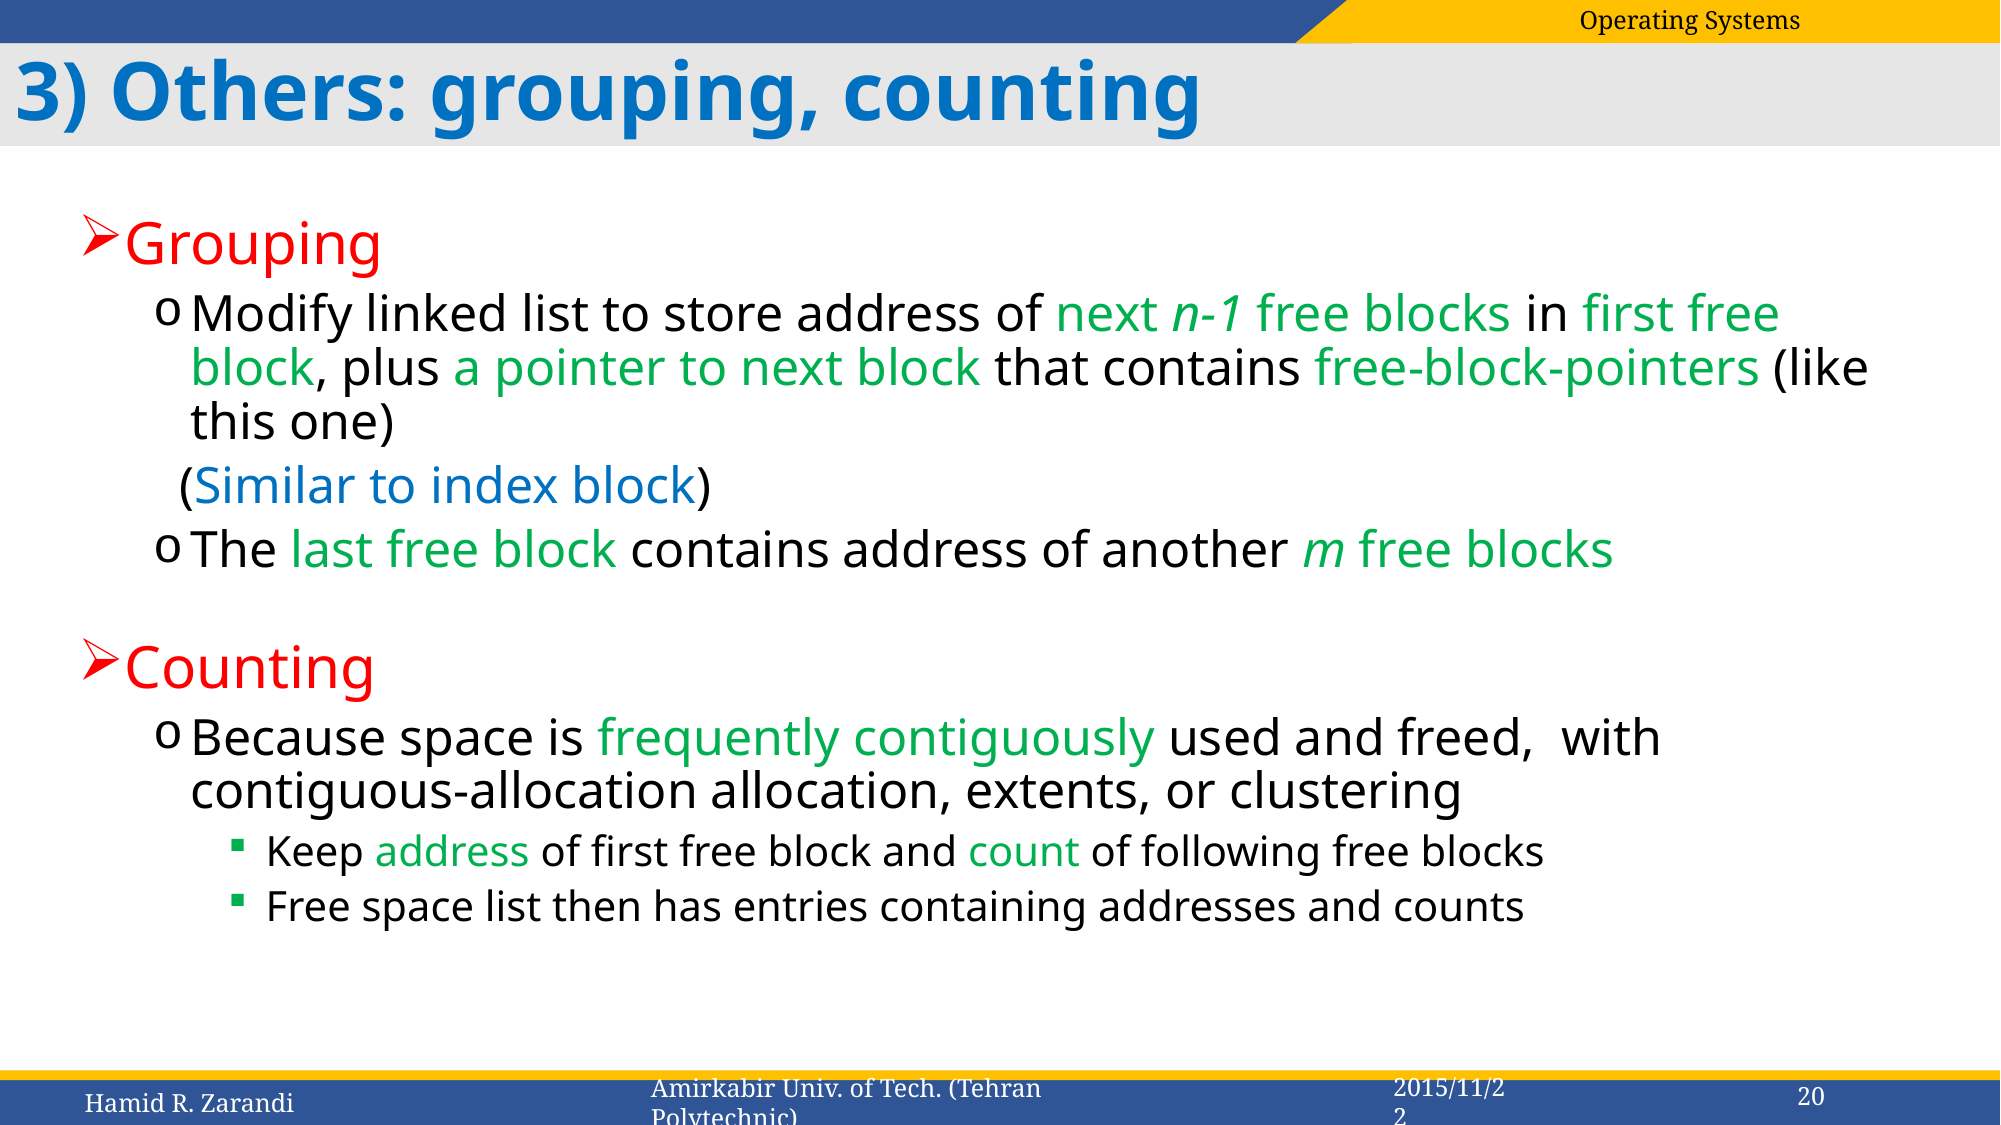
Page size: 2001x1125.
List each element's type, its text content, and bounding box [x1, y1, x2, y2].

title 3) Others: grouping, counting [0, 43, 2000, 146]
list Grouping Modify linked list to store address of next n-1 free blocks in first free block, plus a pointer to next block that contains free-block-pointers (like this one) (Similar to index block) The last free block contains address of another m free blocks Counting Because space is frequently contiguously used and freed, with contiguous-allocation allocation, extents, or clustering Keep address of first free block and count of following free blocks Free space list then has entries containing addresses and counts [63, 207, 1937, 1014]
